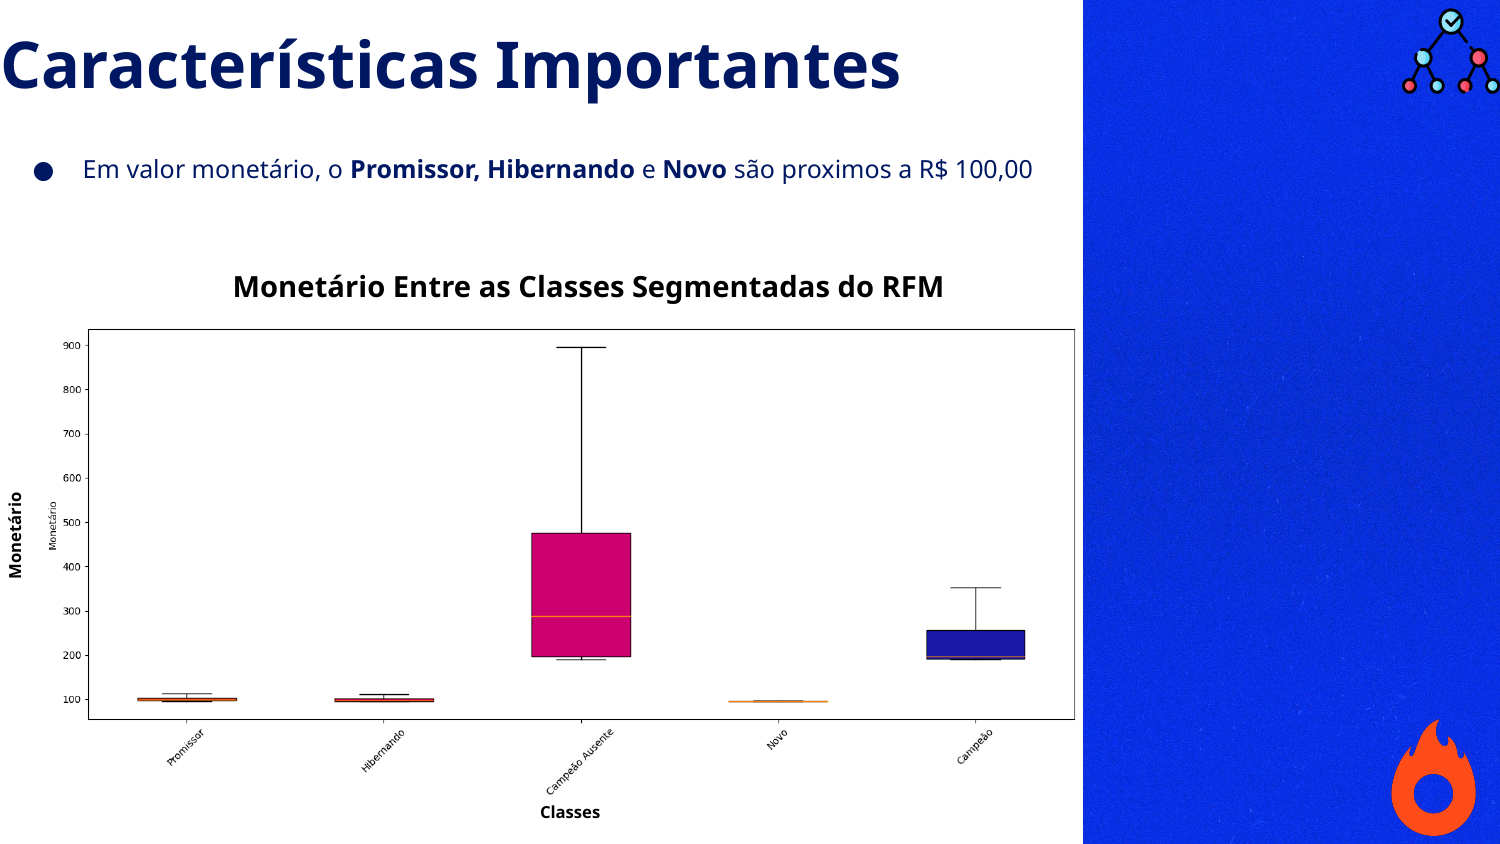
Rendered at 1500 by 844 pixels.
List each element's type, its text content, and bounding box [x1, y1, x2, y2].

picture [1083, 0, 1500, 844]
text_box Características Importantes [0, 36, 968, 103]
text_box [0, 273, 1084, 844]
text_box Em valor monetário, o Promissor, Hibernando e Novo são proximos a R$ 100,00 [0, 138, 1078, 199]
